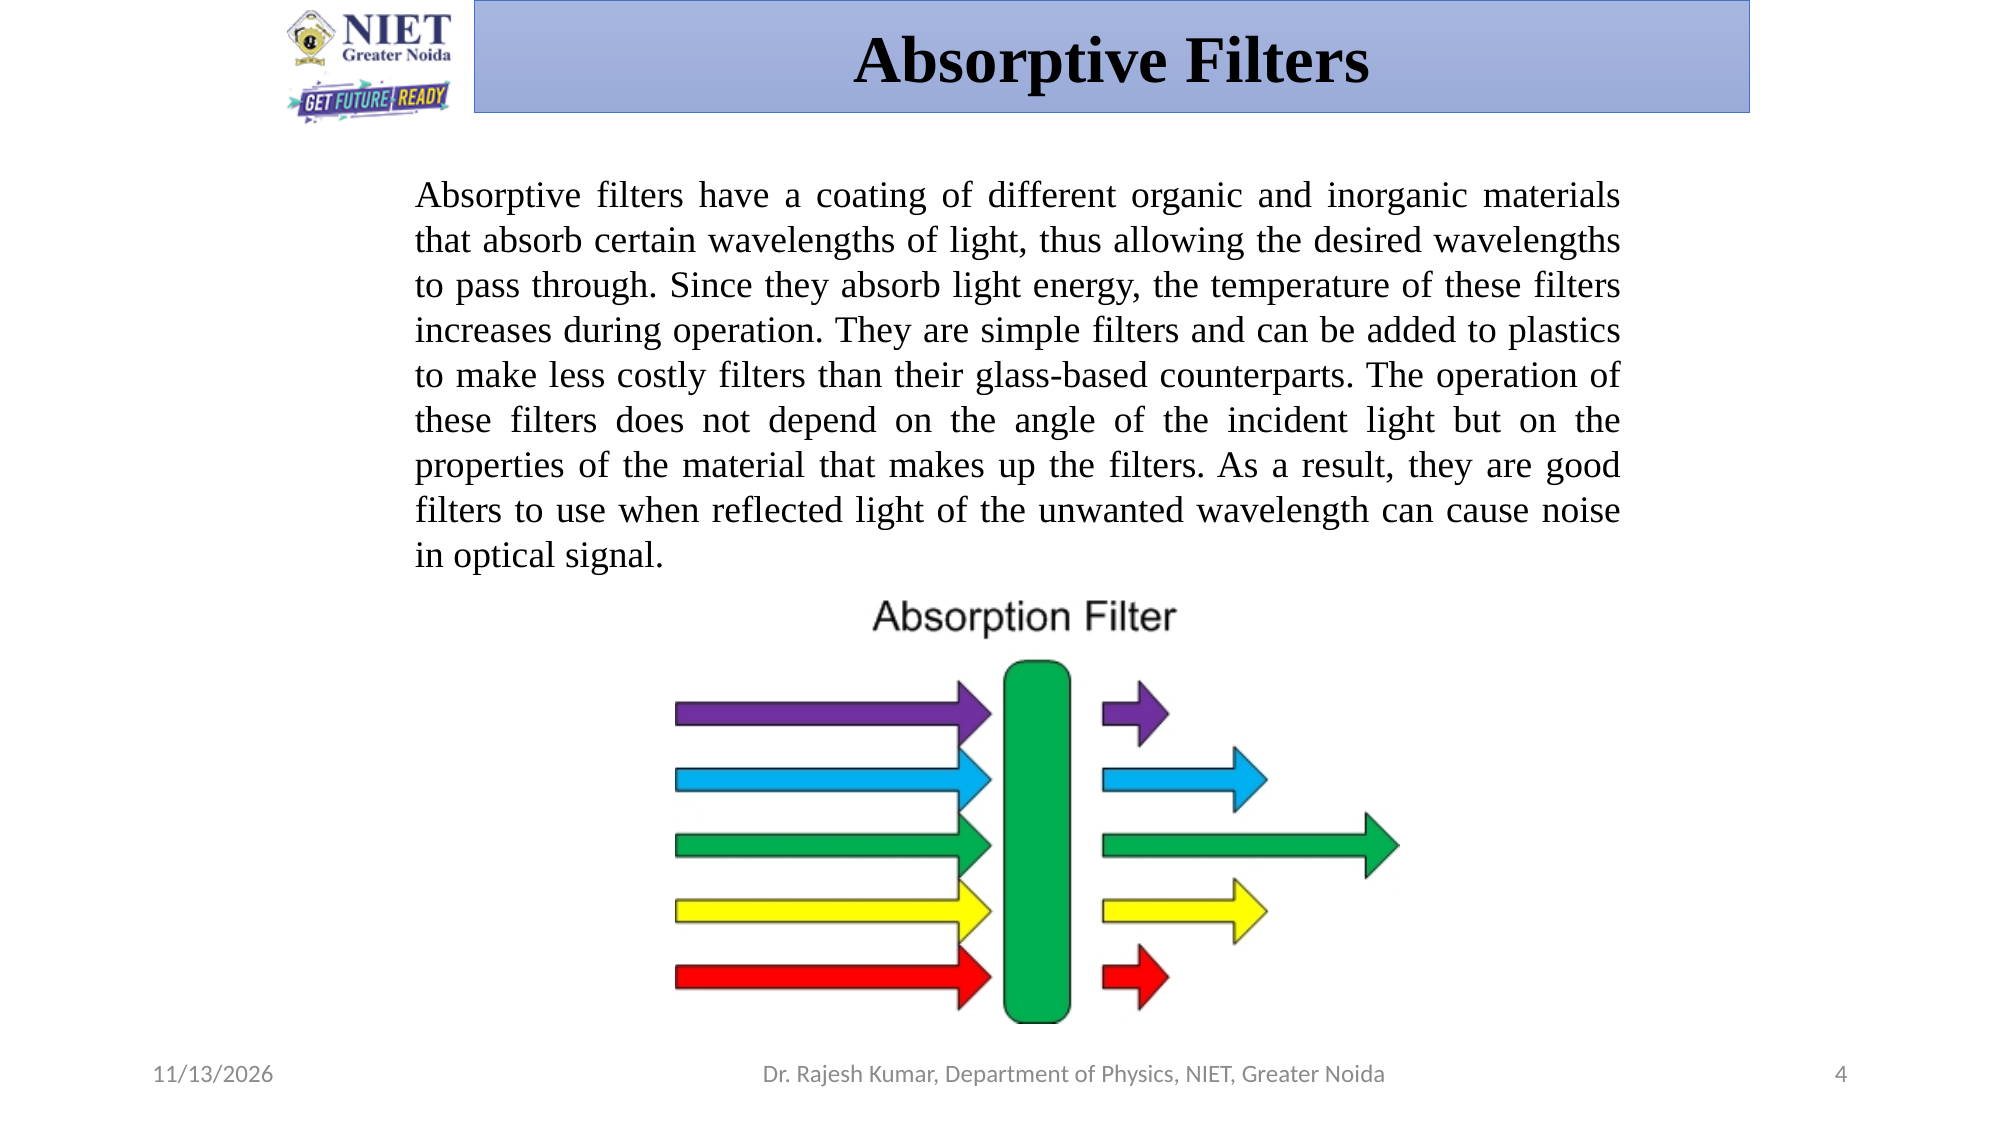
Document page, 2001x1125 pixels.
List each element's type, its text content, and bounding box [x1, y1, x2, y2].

footer Dr. Rajesh Kumar, Department of Physics, NIET, Greater Noida [662, 1042, 1412, 1103]
text_box Absorptive filters have a coating of different organic and inorganic materials that absorb certain wavelengths of light, thus allowing the desired wavelengths to pass through. Since they absorb light energy, the temperature of these filters increases during operation. They are simple filters and can be added to plastics to make less costly filters than their glass-based counterparts. The operation of these filters does not depend on the angle of the incident light but on the properties of the material that makes up the filters. As a result, they are good filters to use when reflected light of the unwanted wavelength can cause noise in optical signal. [399, 162, 1638, 583]
picture [674, 587, 1400, 1024]
picture [249, 0, 488, 134]
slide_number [137, 1042, 588, 1103]
text_box Absorptive Filters [488, 0, 1750, 113]
slide_number 4 [1412, 1042, 1863, 1103]
